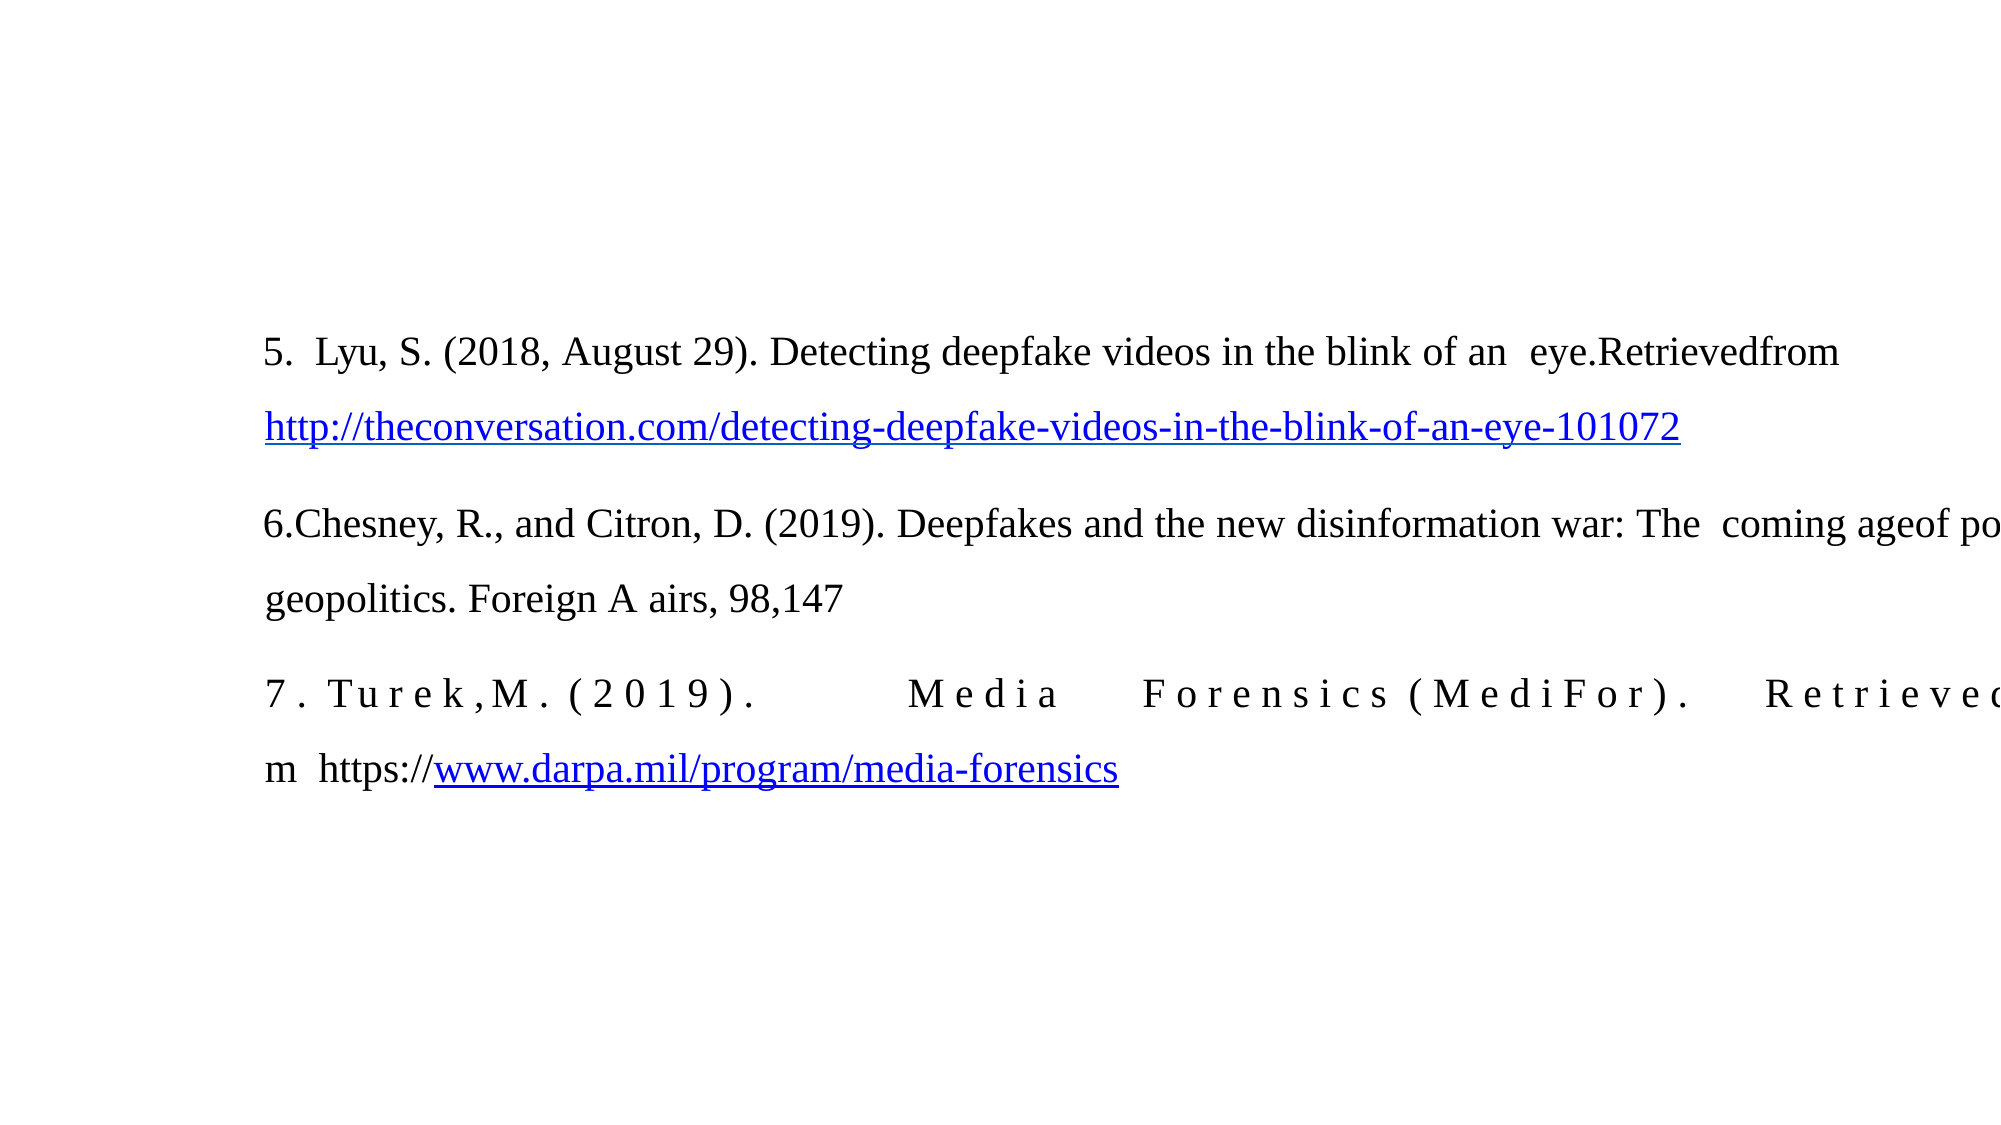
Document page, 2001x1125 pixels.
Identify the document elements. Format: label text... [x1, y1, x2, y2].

text_box Lyu, S. (2018, August 29). Detecting deepfake videos in the blink of an eye.Retrievedfrom http://theconversation.com/detecting-deepfake-videos-in-the-blink-of-an-eye-101072 Chesney, R., and Citron, D. (2019). Deepfakes and the new disinformation war: The coming ageof post-truth geopolitics. Foreign A airs, 98,147 7 . Tu r e k , M . ( 2 0 1 9 ) . M e d i a F o r e n s i c s ( M e d i F o r ) . R e t r i e v e d f r o m https://www.darpa.mil/program/media-forensics [262, 291, 2000, 792]
